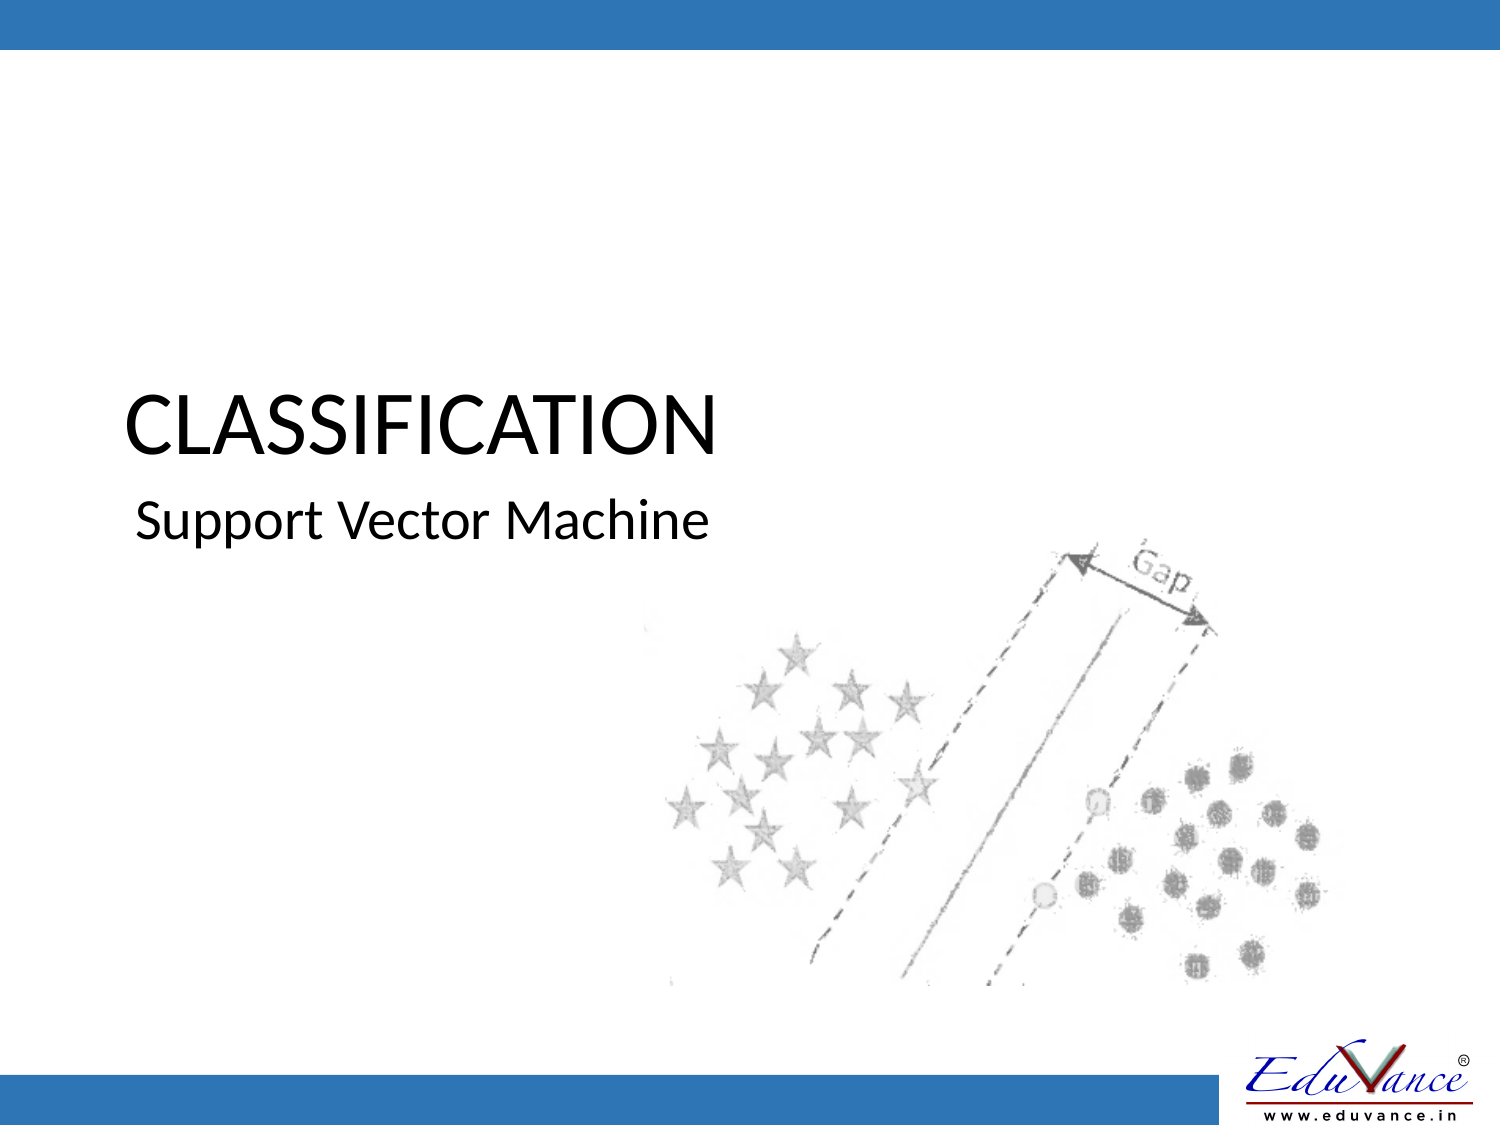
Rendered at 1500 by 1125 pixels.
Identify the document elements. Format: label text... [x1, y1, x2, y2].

title CLASSIFICATION [51, 89, 794, 481]
subtitle Support Vector Machine [51, 481, 794, 615]
picture [643, 528, 1481, 987]
picture [1219, 1033, 1500, 1125]
